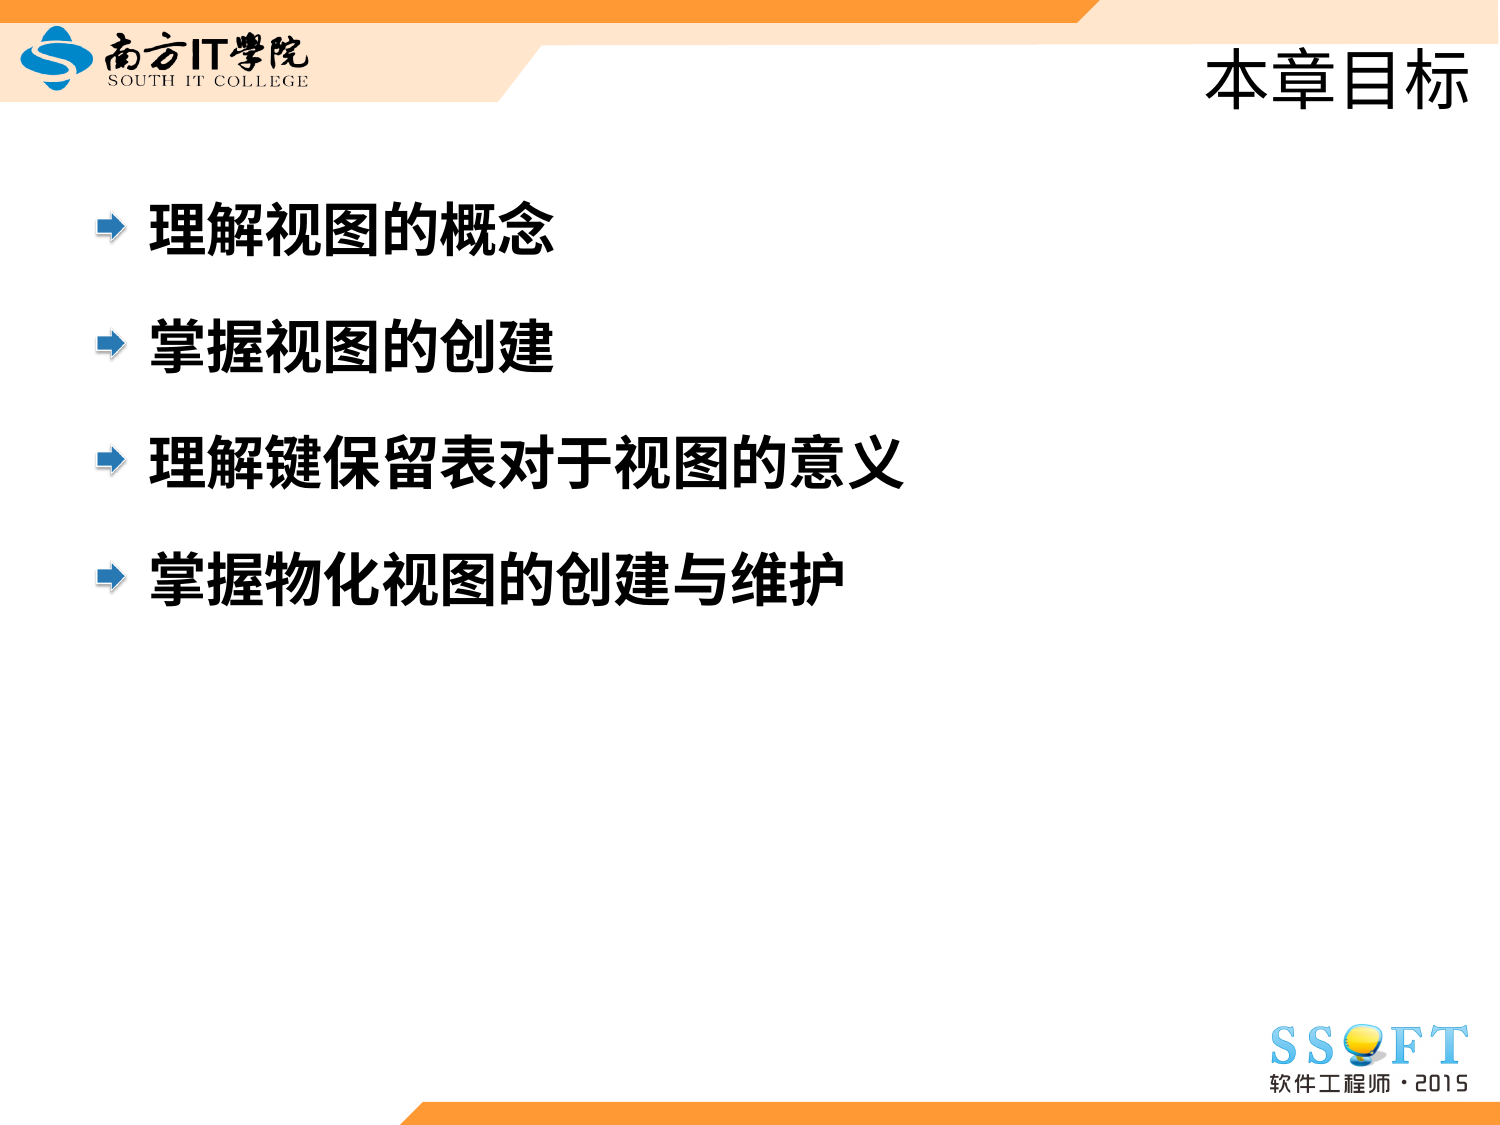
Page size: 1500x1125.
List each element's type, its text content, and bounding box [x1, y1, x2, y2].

picture [91, 207, 131, 249]
picture [91, 557, 131, 599]
picture [91, 324, 131, 366]
list 理解视图的概念 掌握视图的创建 理解键保留表对于视图的意义 掌握物化视图的创建与维护 [76, 150, 1313, 798]
picture [0, 0, 328, 126]
picture [91, 440, 131, 482]
title 本章目标 [608, 42, 1487, 114]
